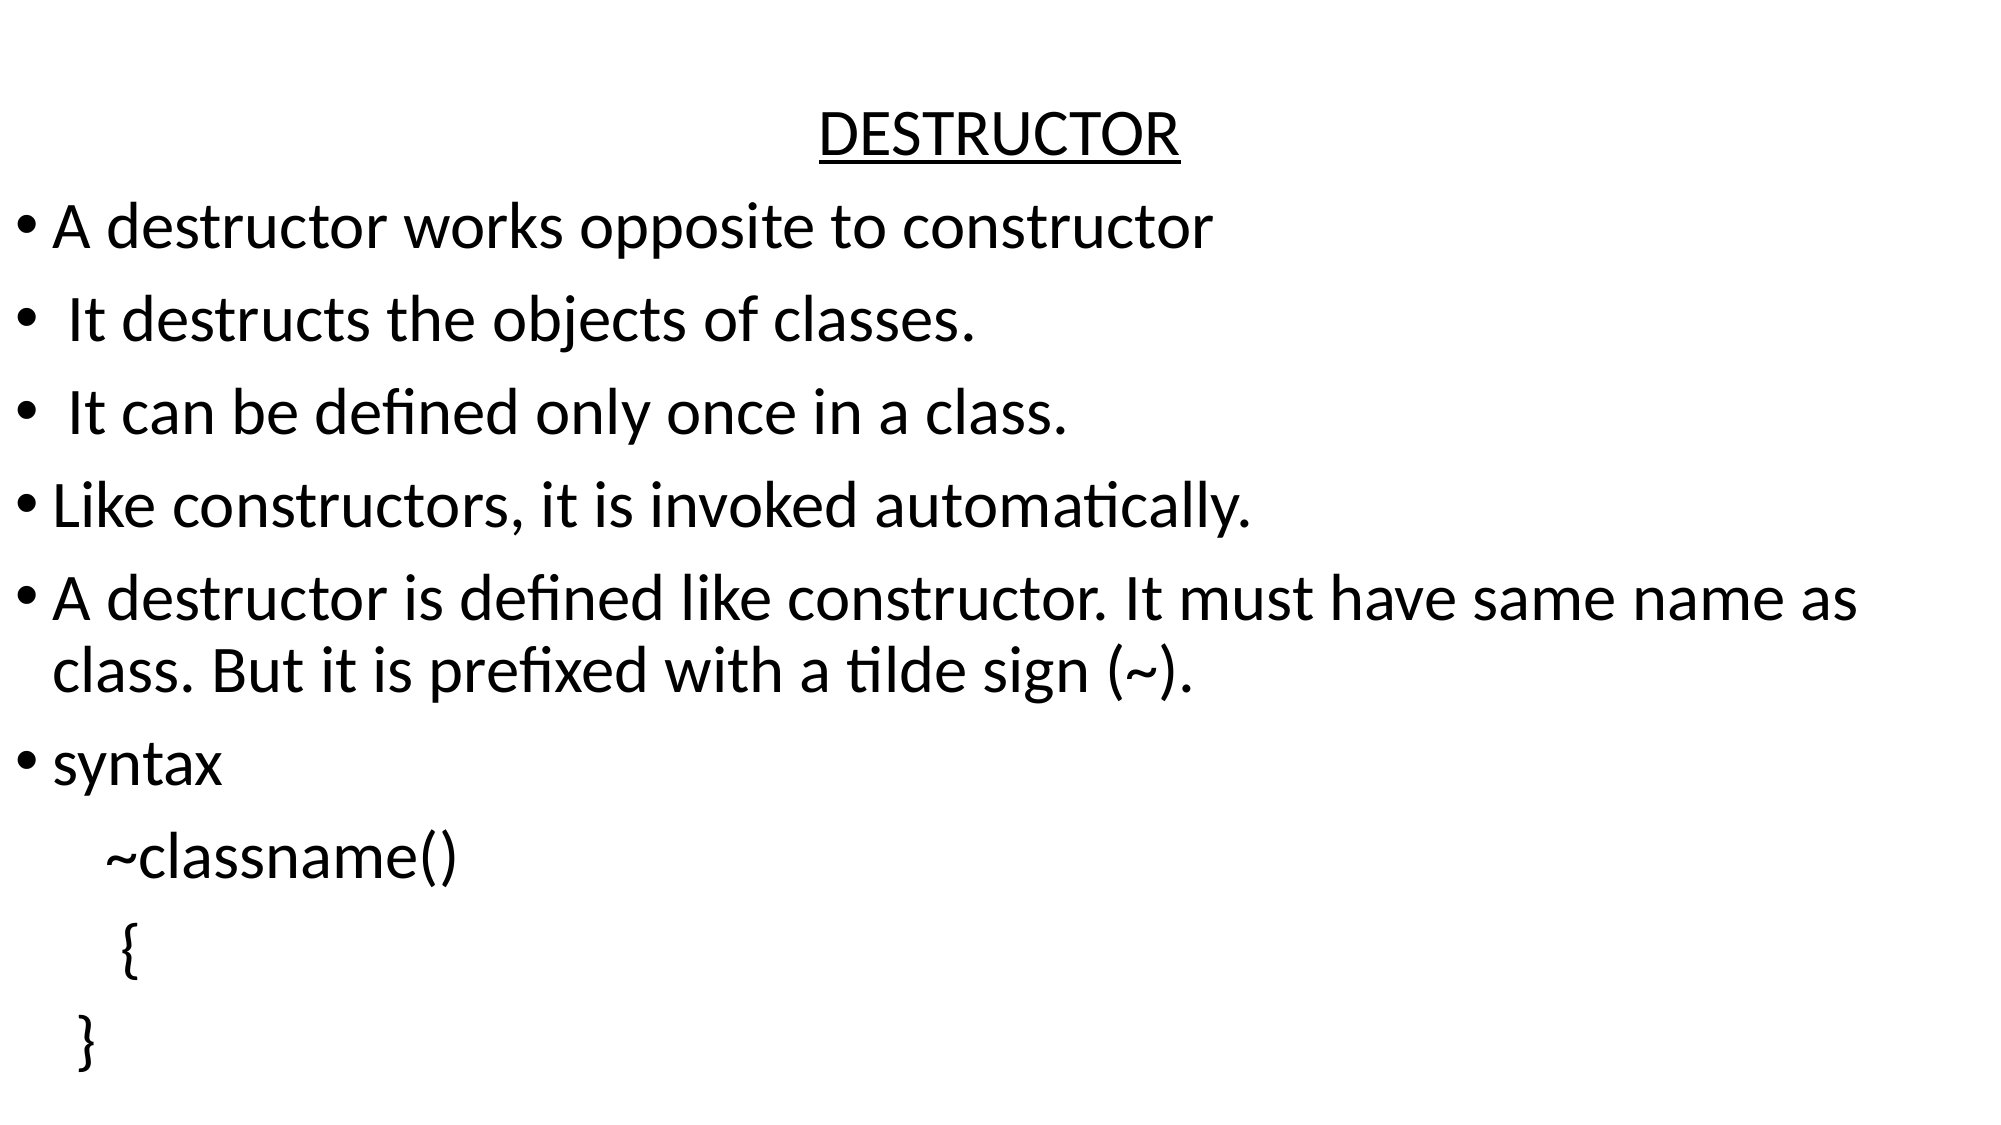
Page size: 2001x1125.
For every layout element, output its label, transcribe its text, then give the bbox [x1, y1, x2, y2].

list DESTRUCTOR A destructor works opposite to constructor It destructs the objects of classes. It can be defined only once in a class. Like constructors, it is invoked automatically. A destructor is defined like constructor. It must have same name as class. But it is prefixed with a tilde sign (~). syntax ~classname() { } [0, 0, 2000, 1125]
